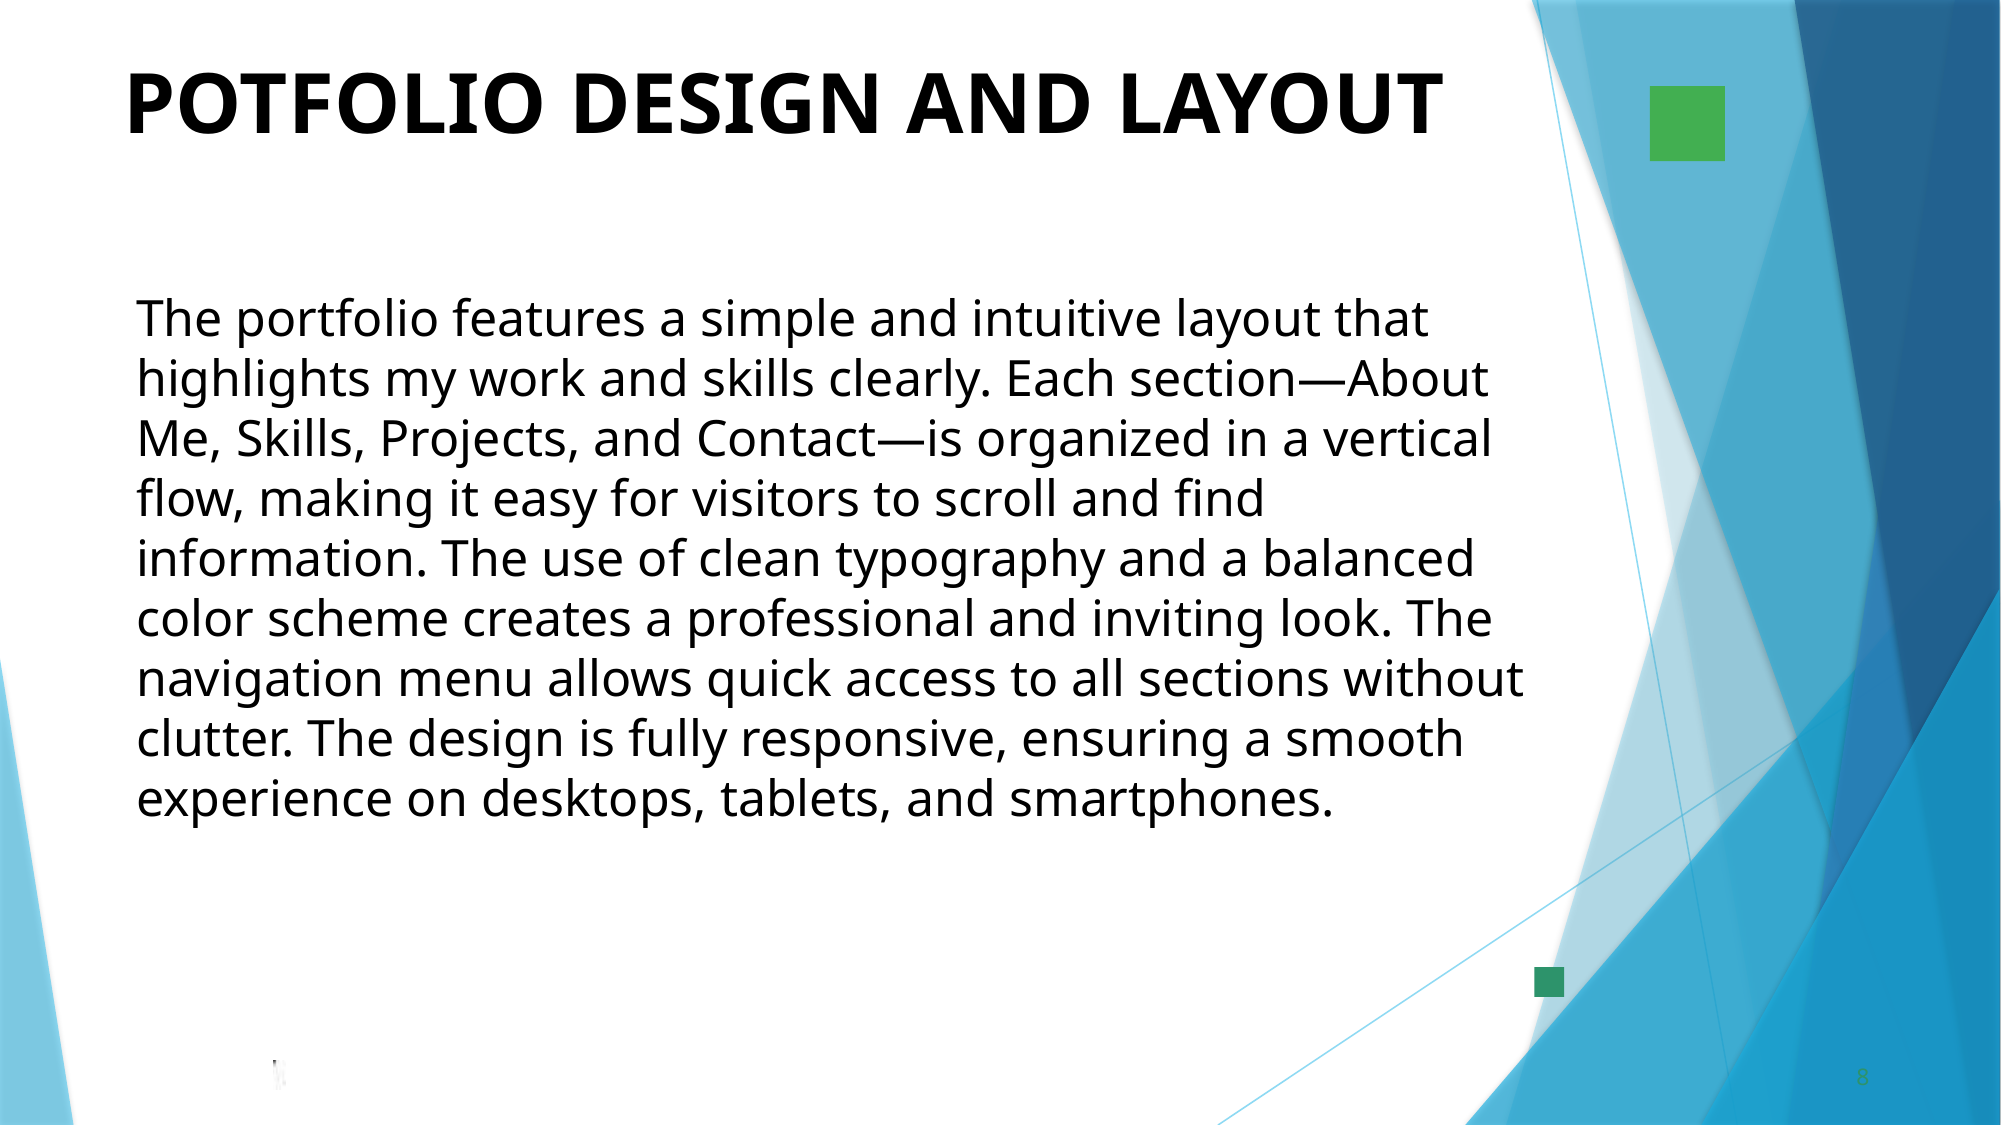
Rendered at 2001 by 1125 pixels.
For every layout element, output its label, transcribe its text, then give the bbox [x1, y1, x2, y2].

text_box 8 [1849, 1061, 1888, 1095]
text_box [1649, 86, 1725, 162]
text_box POTFOLIO DESIGN AND LAYOUT [121, 47, 1564, 150]
text_box The portfolio features a simple and intuitive layout that highlights my work and skills clearly. Each section—About Me, Skills, Projects, and Contact—is organized in a vertical flow, making it easy for visitors to scroll and find information. The use of clean typography and a balanced color scheme creates a professional and inviting look. The navigation menu allows quick access to all sections without clutter. The design is fully responsive, ensuring a smooth experience on desktops, tablets, and smartphones. [121, 278, 1569, 894]
picture [272, 1060, 287, 1091]
text_box [1534, 967, 1565, 997]
